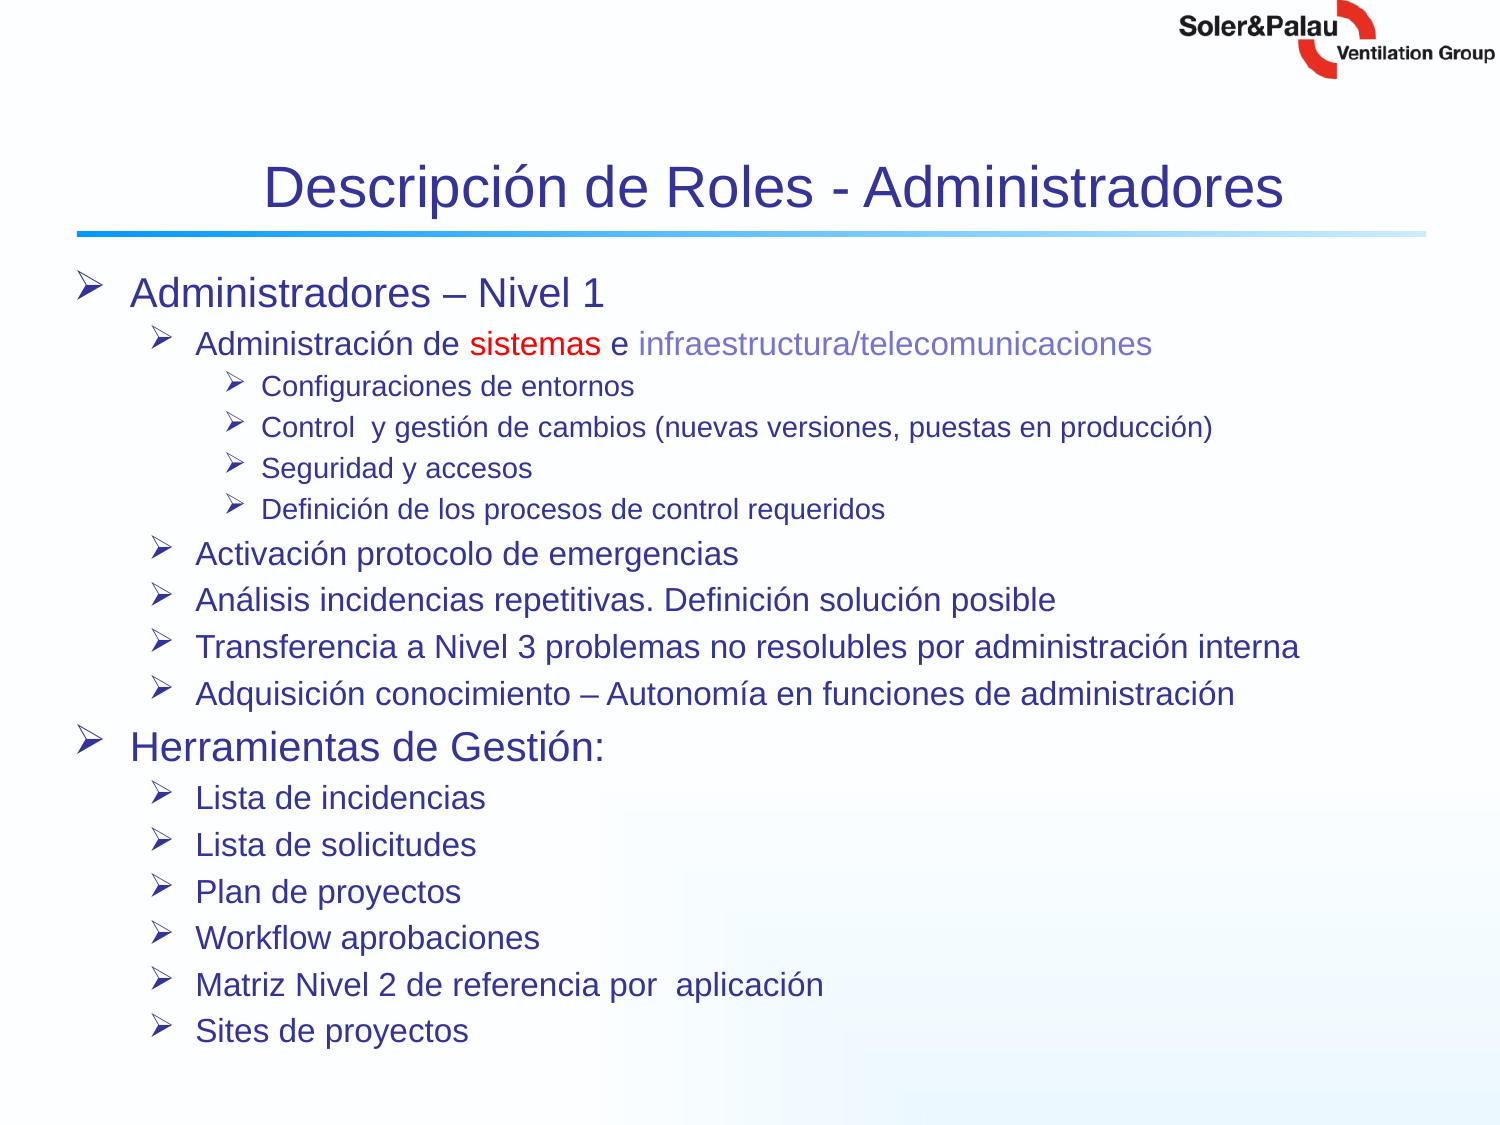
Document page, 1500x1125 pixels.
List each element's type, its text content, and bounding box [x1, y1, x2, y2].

list Administradores – Nivel 1 Administración de sistemas e infraestructura/telecomunicaciones Configuraciones de entornos Control y gestión de cambios (nuevas versiones, puestas en producción) Seguridad y accesos Definición de los procesos de control requeridos Activación protocolo de emergencias Análisis incidencias repetitivas. Definición solución posible Transferencia a Nivel 3 problemas no resolubles por administración interna Adquisición conocimiento – Autonomía en funciones de administración Herramientas de Gestión: Lista de incidencias Lista de solicitudes Plan de proyectos Workflow aprobaciones Matriz Nivel 2 de referencia por aplicación Sites de proyectos [58, 257, 1466, 1102]
picture [1179, 0, 1495, 79]
title Descripción de Roles - Administradores [135, 101, 1415, 228]
